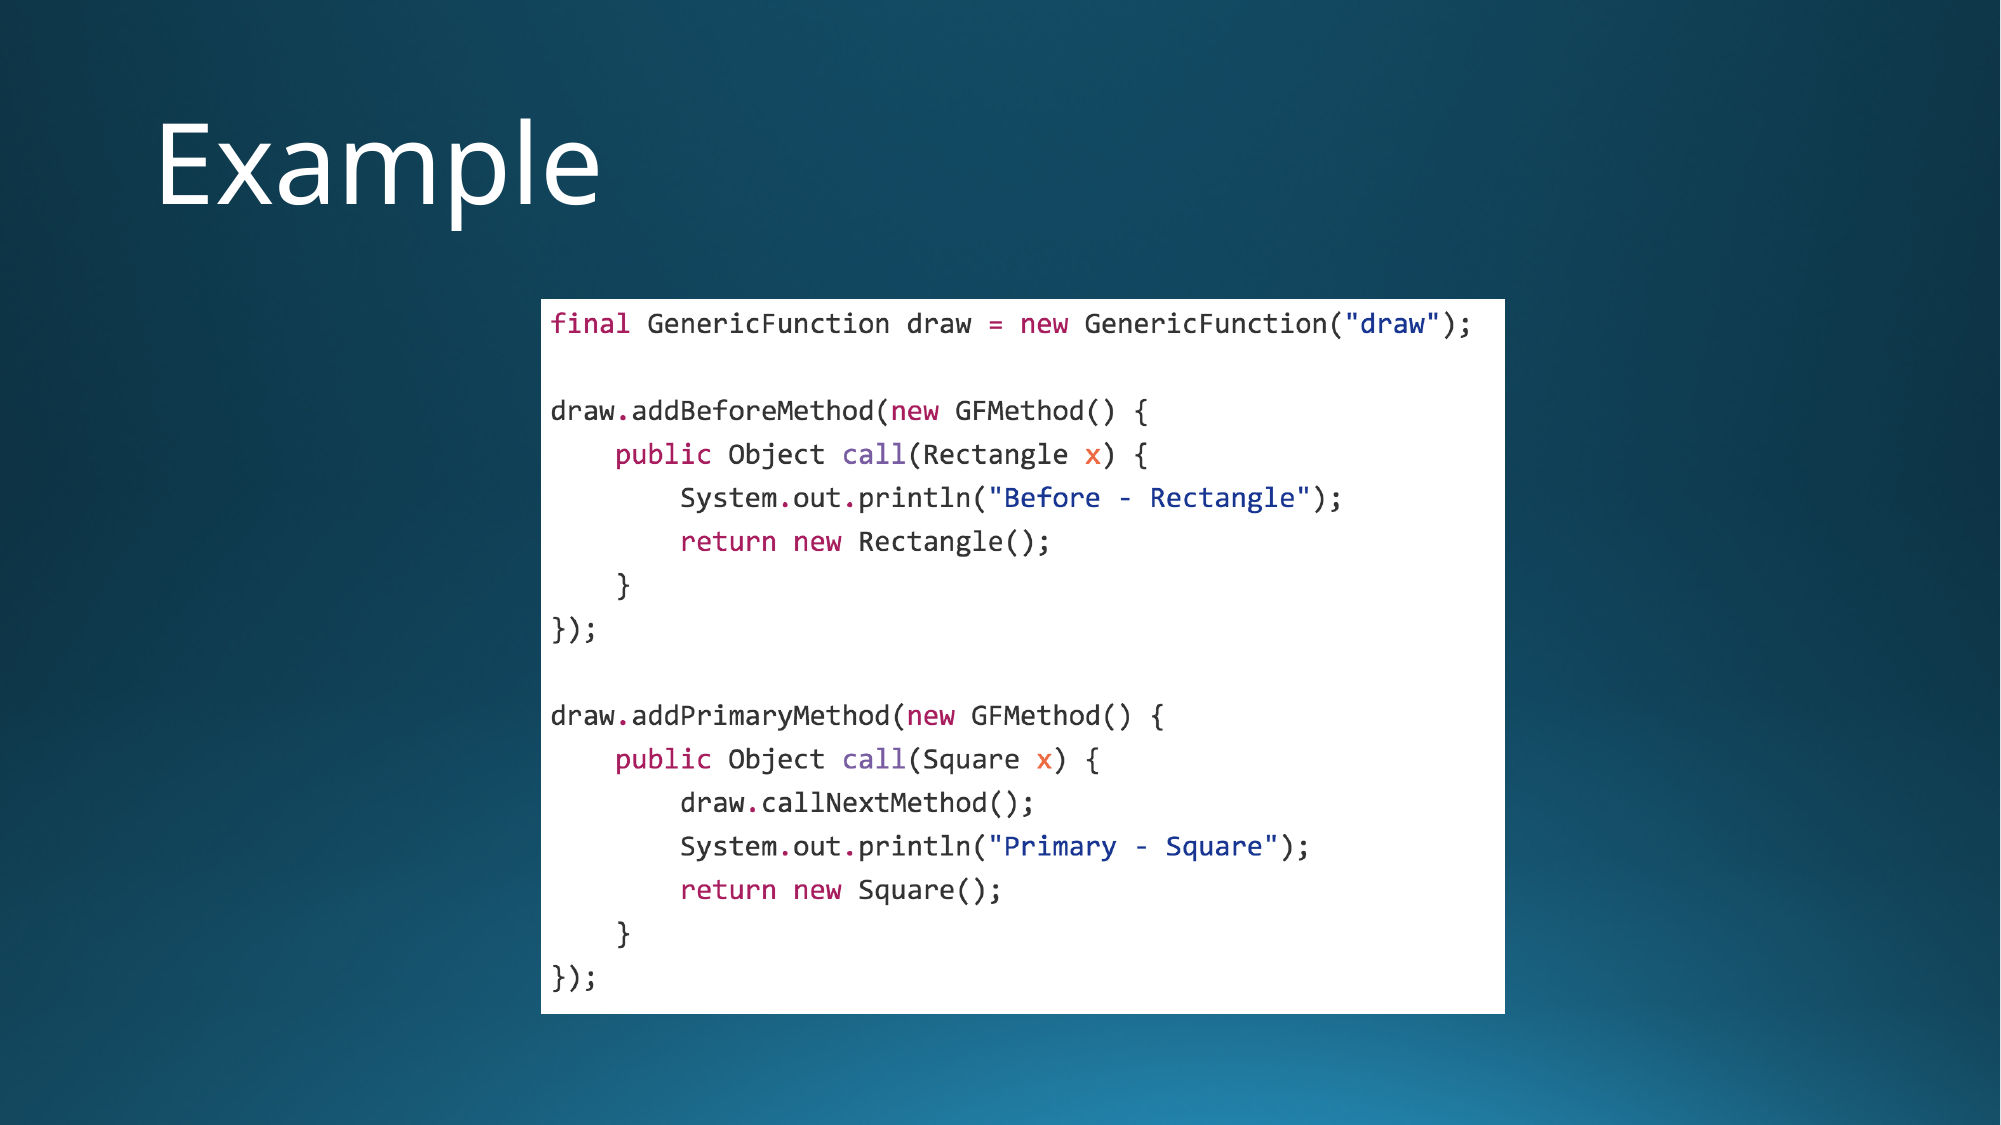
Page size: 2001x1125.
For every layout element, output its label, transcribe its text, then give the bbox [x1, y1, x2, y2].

title Example [137, 59, 1863, 278]
picture [0, 0, 2001, 1125]
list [541, 299, 1505, 1014]
